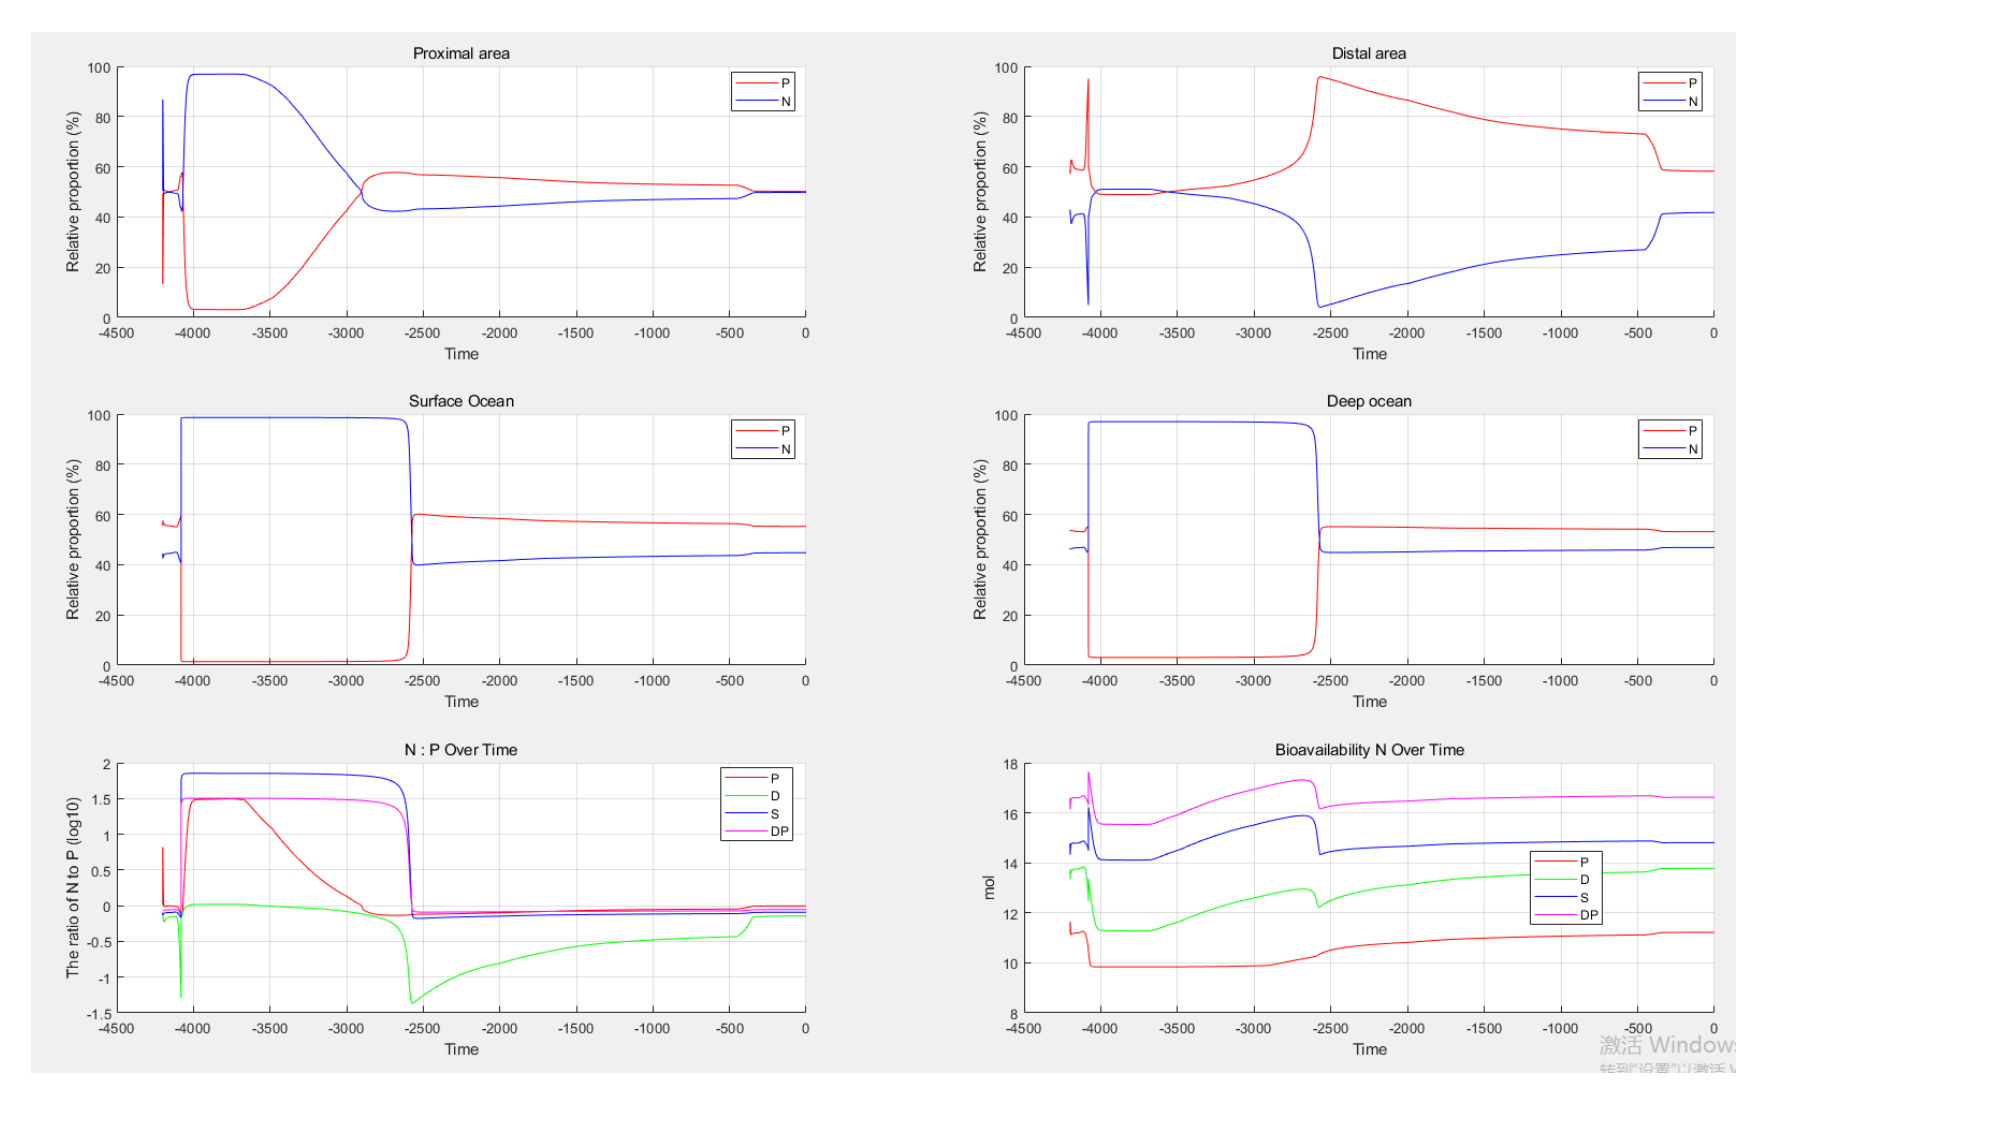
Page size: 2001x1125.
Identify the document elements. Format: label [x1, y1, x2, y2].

picture [31, 32, 1736, 1074]
